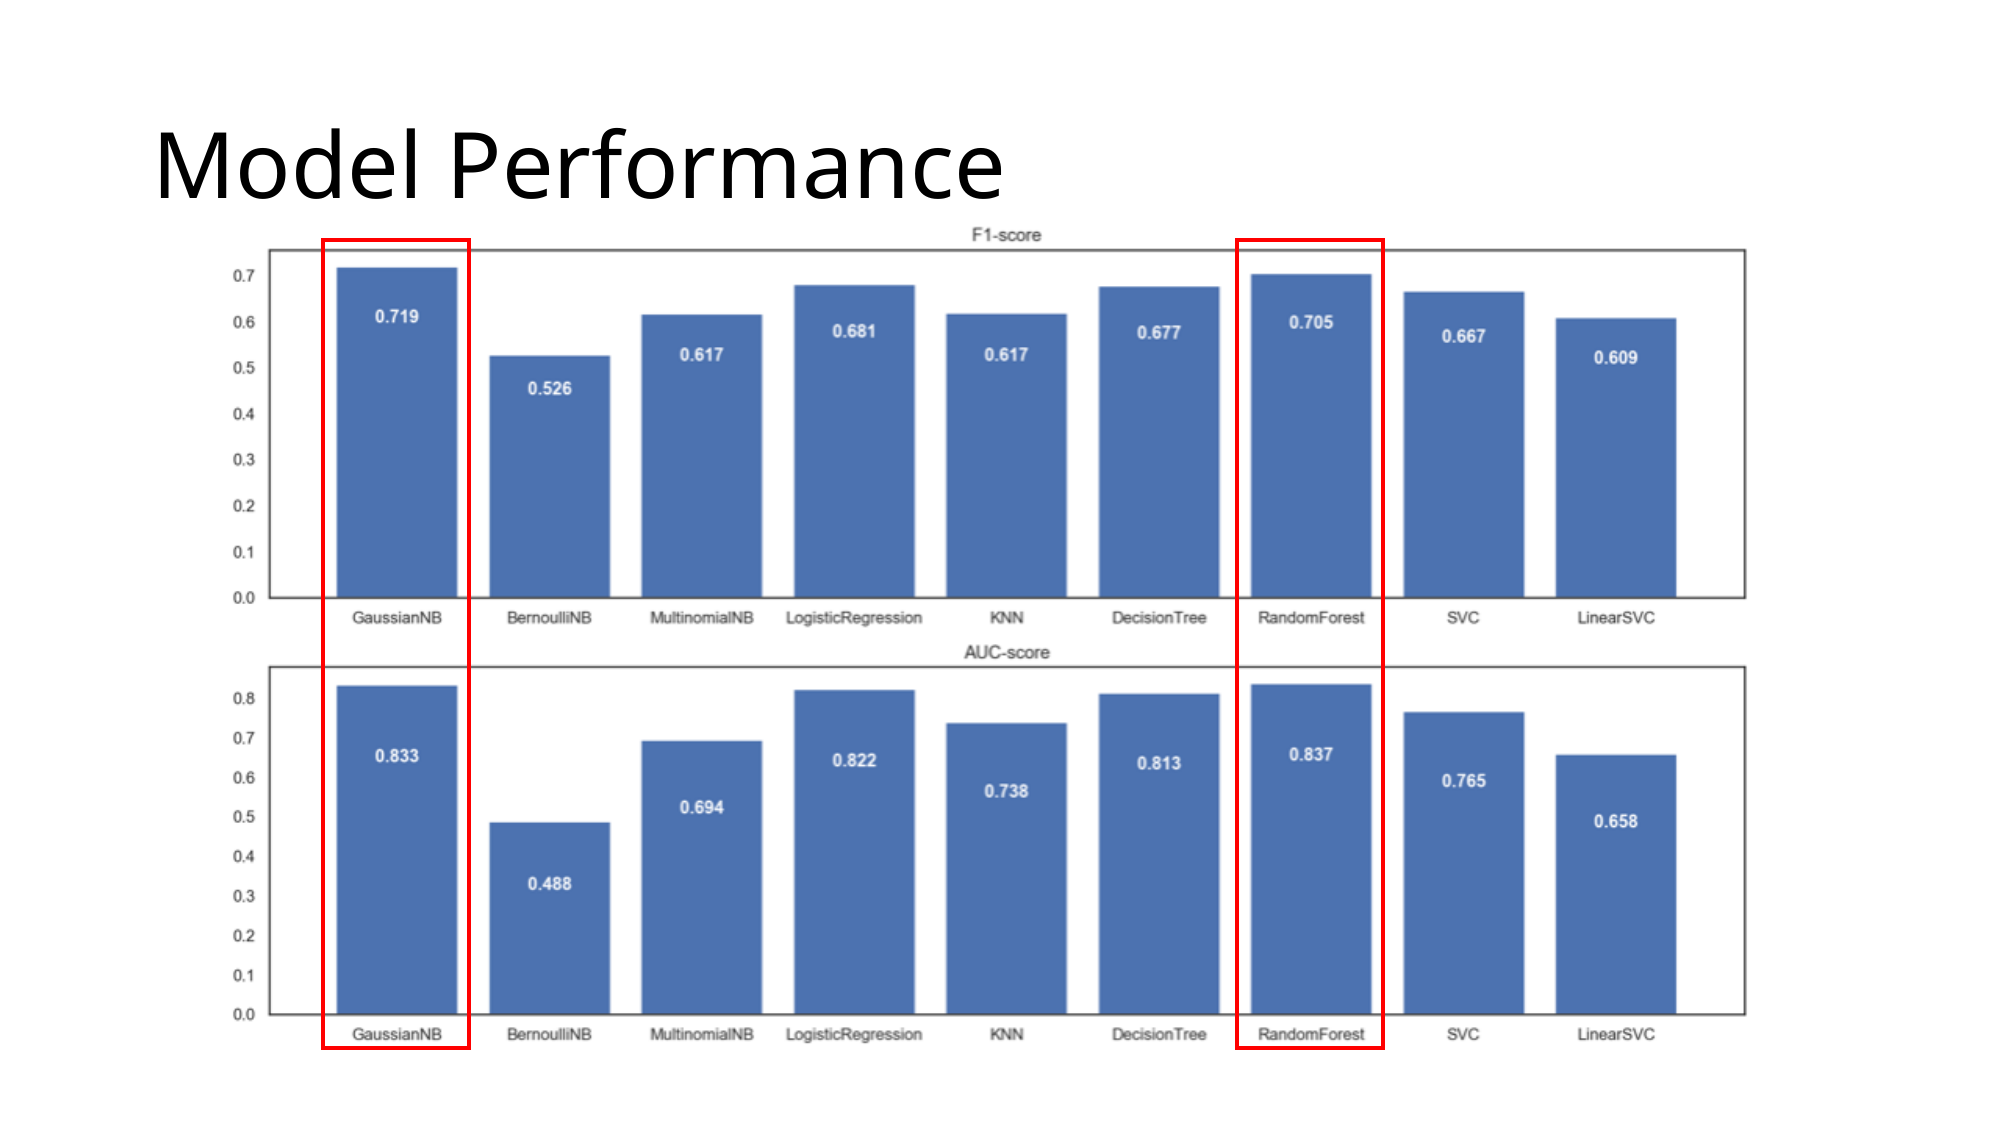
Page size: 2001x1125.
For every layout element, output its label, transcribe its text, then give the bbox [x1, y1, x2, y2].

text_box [221, 221, 1758, 1049]
title Model Performance [137, 59, 1863, 278]
